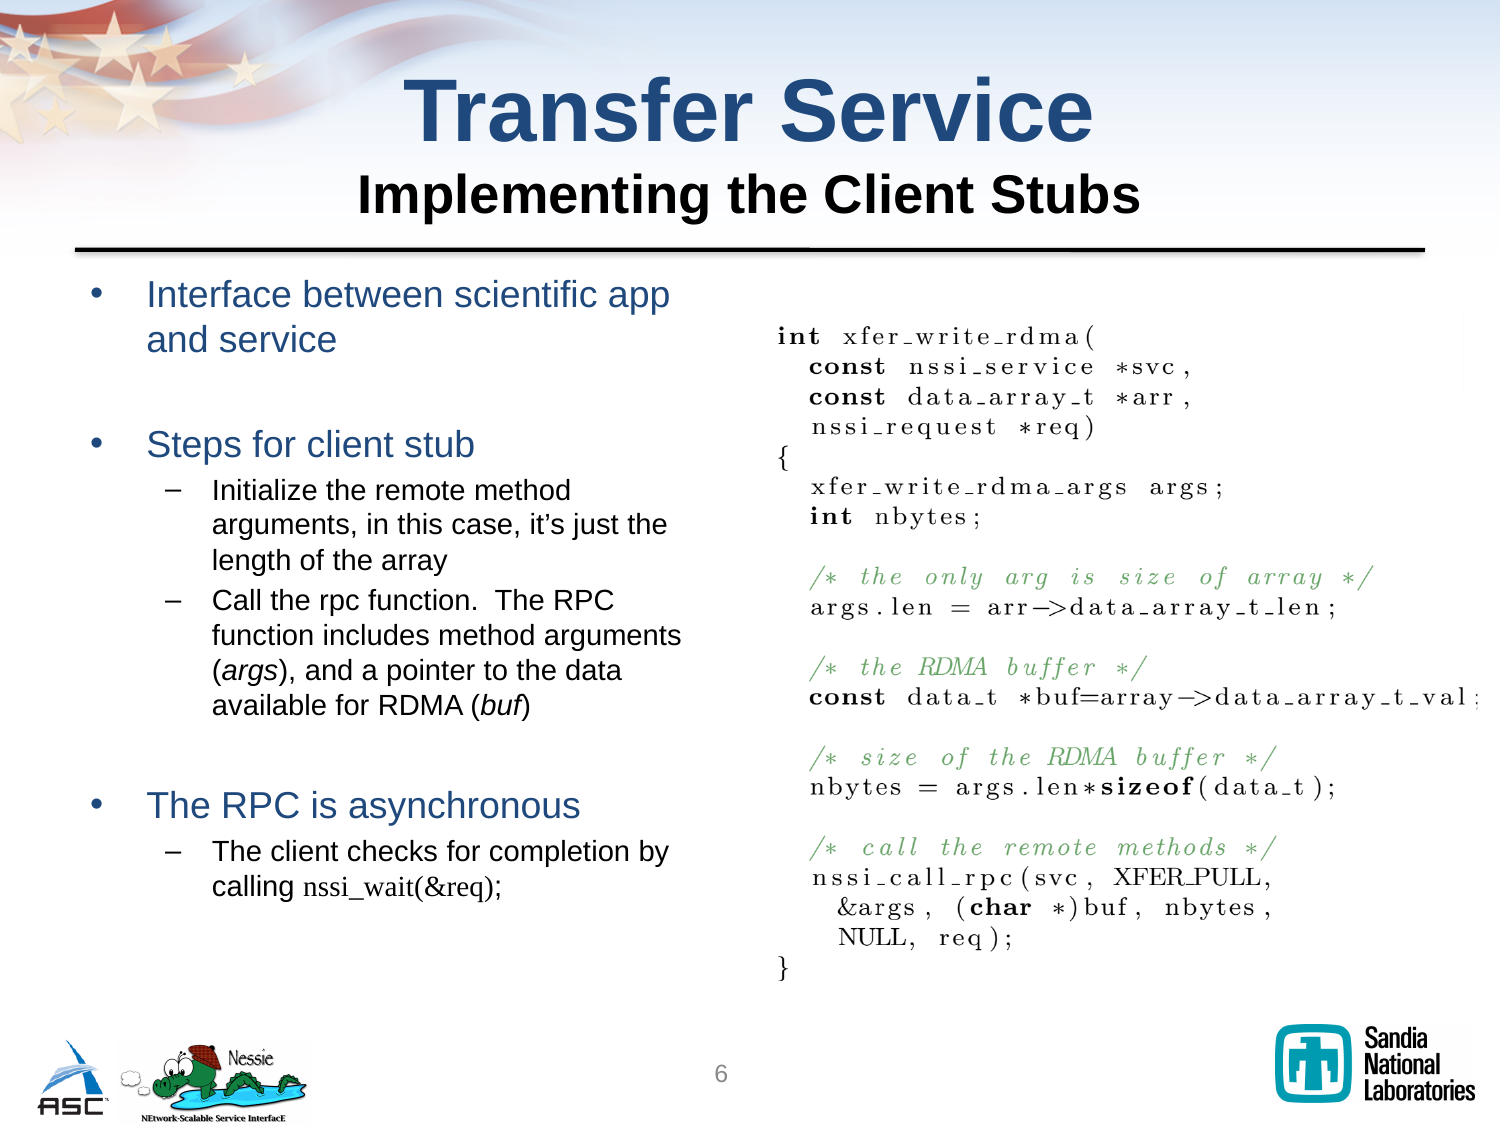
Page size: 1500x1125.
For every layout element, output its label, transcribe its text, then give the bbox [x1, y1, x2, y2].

picture [36, 1037, 110, 1116]
picture [1275, 1024, 1475, 1103]
title Transfer Service Implementing the Client Stubs [75, 45, 1425, 233]
slide_number 6 [624, 1042, 825, 1103]
picture [116, 1041, 311, 1125]
picture [0, 0, 1500, 981]
list Interface between scientific app and service Steps for client stub Initialize the remote method arguments, in this case, it’s just the length of the array Call the rpc function. The RPC function includes method arguments (args), and a pointer to the data available for RDMA (buf) The RPC is asynchronous The client checks for completion by calling nssi_wait(&req); [74, 262, 738, 1006]
